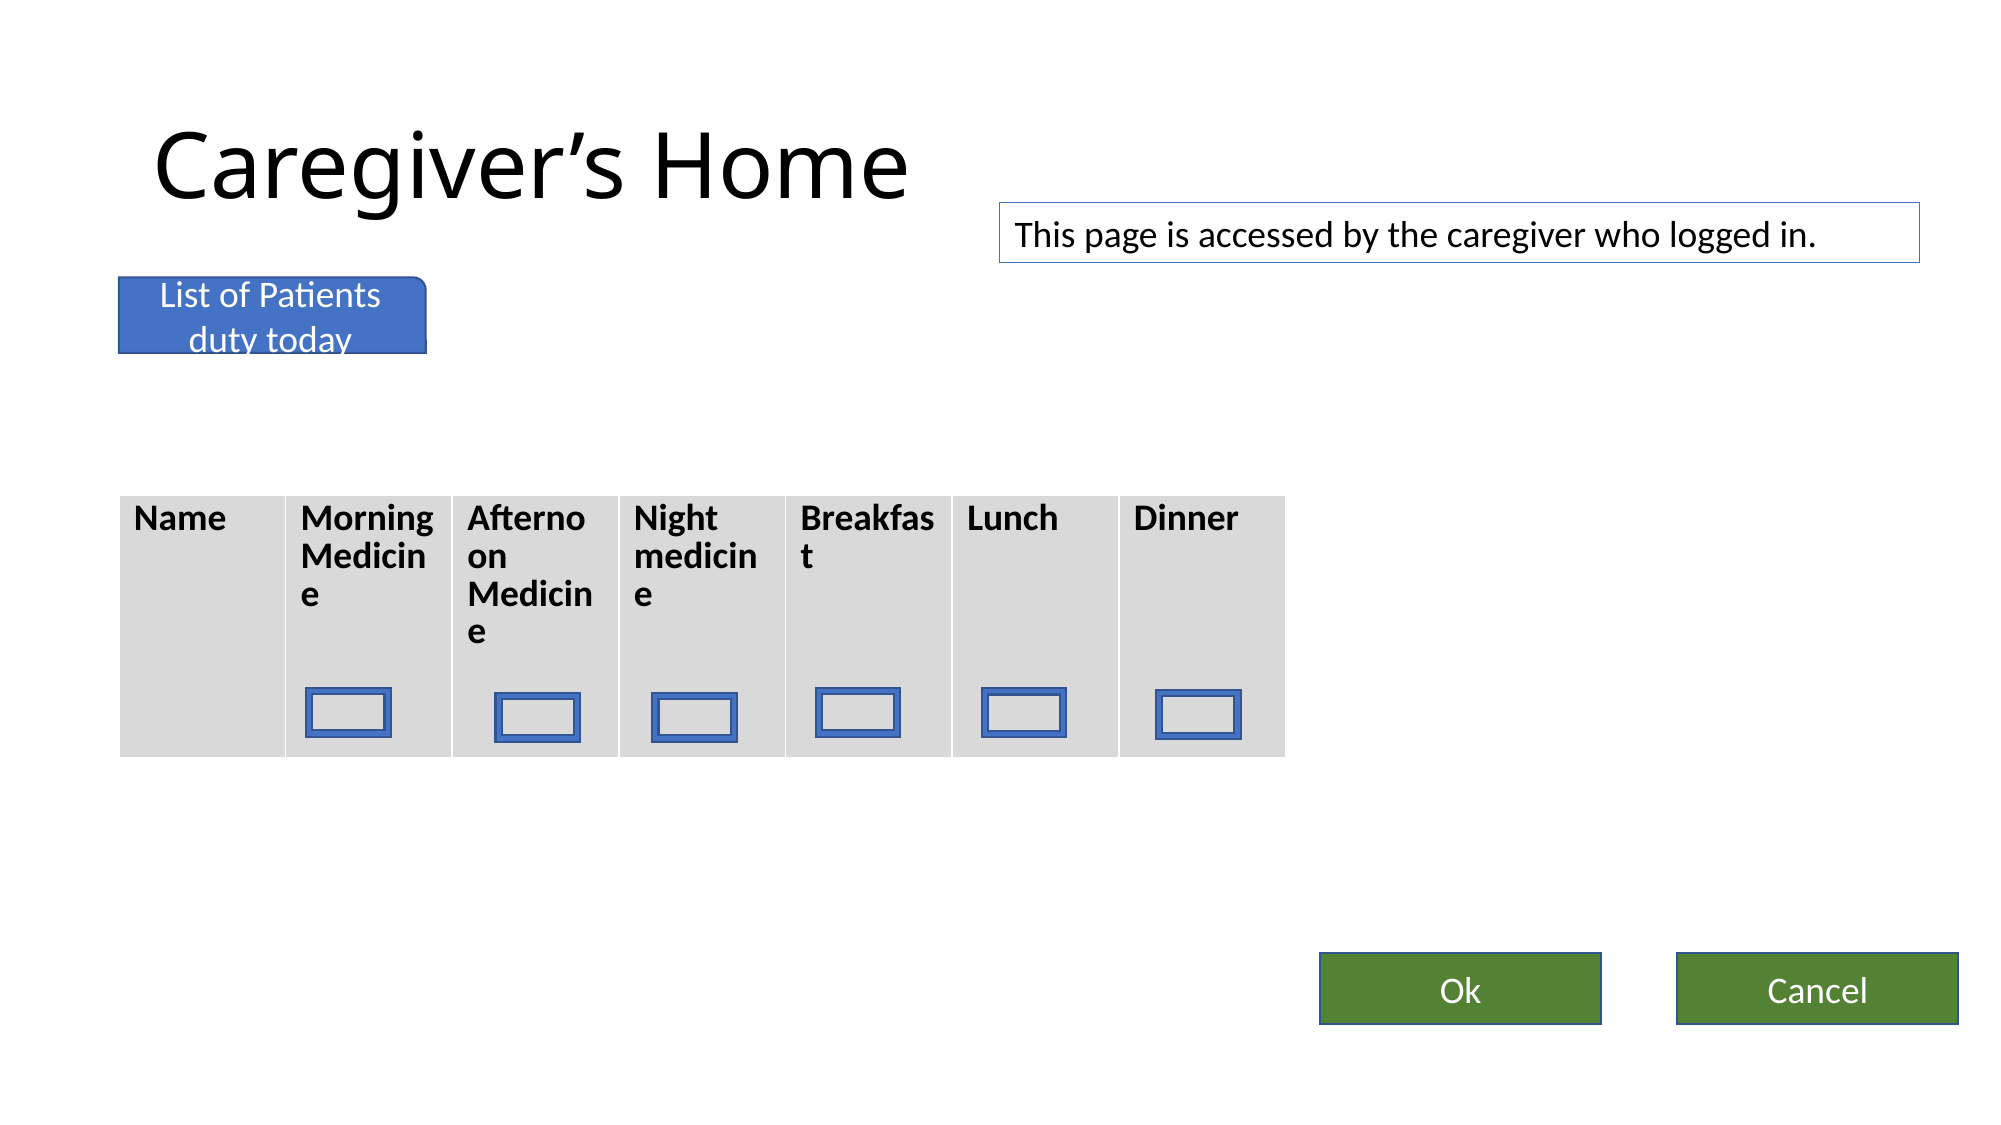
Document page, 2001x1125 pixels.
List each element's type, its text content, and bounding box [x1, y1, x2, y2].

text_box List of Patients duty today [117, 276, 427, 354]
text_box This page is accessed by the caregiver who logged in. [999, 202, 1920, 263]
text_box [1155, 689, 1242, 740]
text_box Cancel [1676, 952, 1959, 1025]
title Caregiver’s Home [137, 59, 1863, 278]
text_box [651, 692, 738, 743]
text_box Ok [1319, 952, 1602, 1025]
table_header Afternoon Medicine [453, 496, 618, 757]
table_header Name [120, 496, 285, 757]
table_header Breakfast [786, 496, 951, 757]
text_box [981, 687, 1067, 738]
table_header Dinner [1120, 496, 1285, 757]
table_header Morning Medicine [286, 496, 451, 757]
text_box [494, 692, 581, 743]
table_header Lunch [953, 496, 1118, 757]
text_box [305, 687, 392, 738]
table_header Night medicine [620, 496, 785, 757]
text_box [815, 687, 901, 738]
